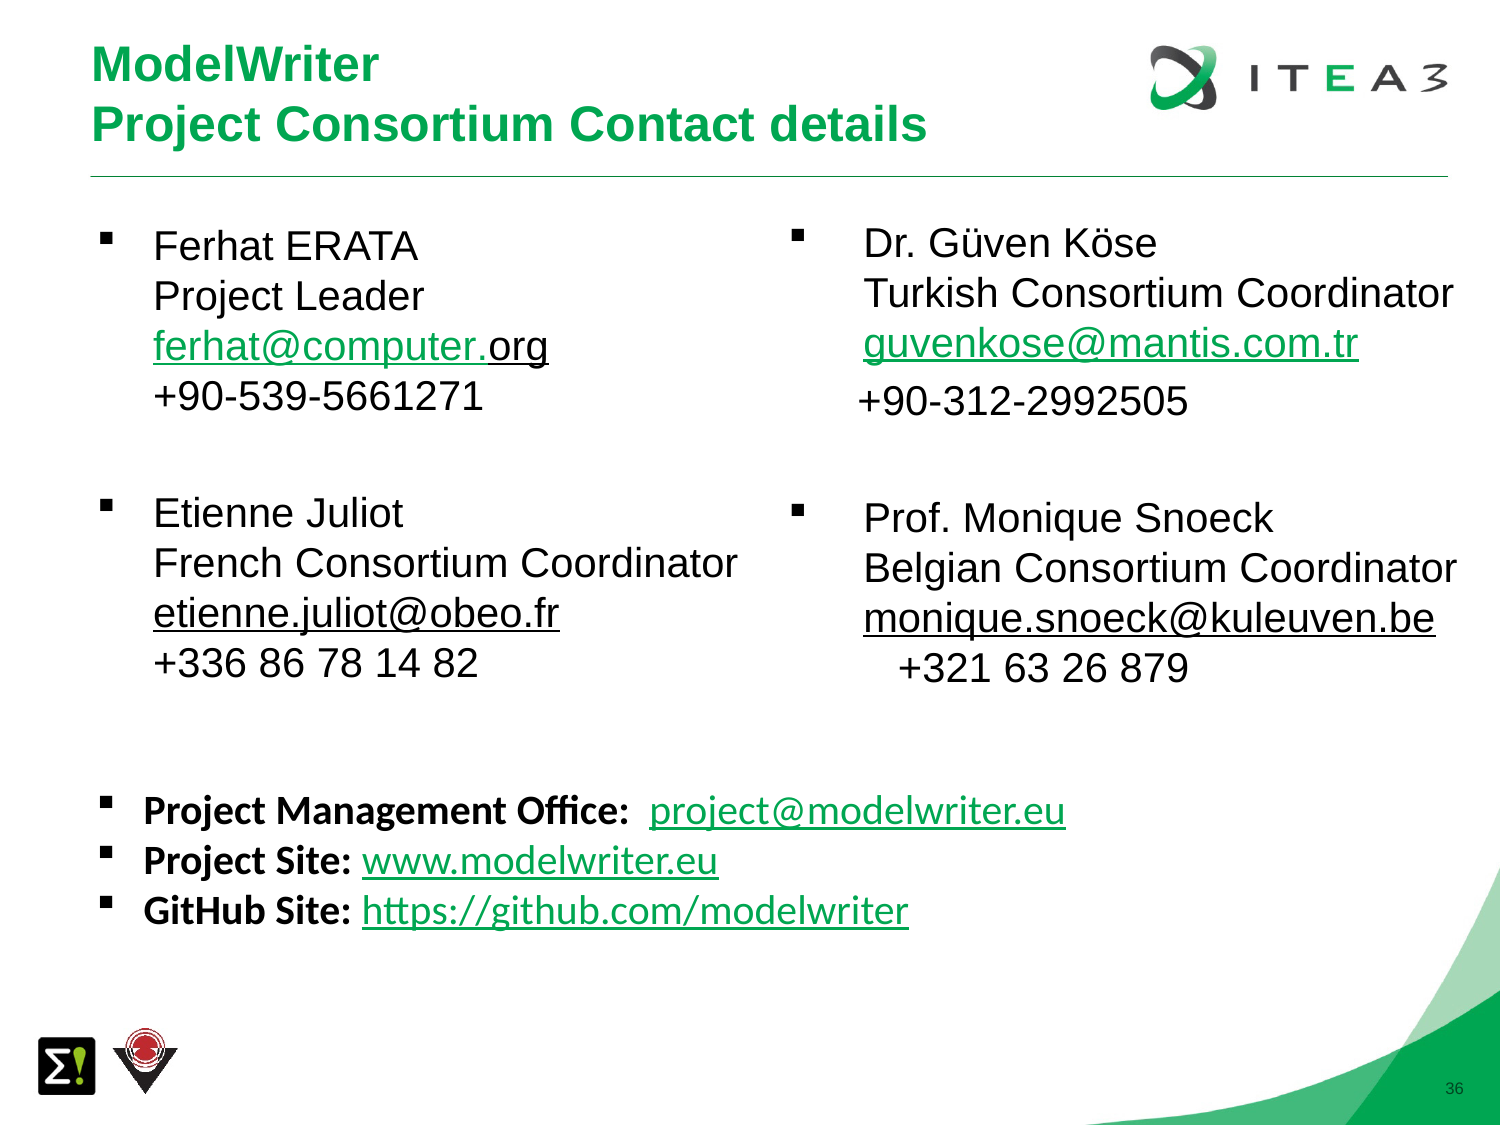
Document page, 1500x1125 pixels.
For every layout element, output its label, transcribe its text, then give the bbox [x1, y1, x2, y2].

text_box Dr. Güven Köse Turkish Consortium Coordinator guvenkose@mantis.com.tr +90-312-2992505 Prof. Monique Snoeck Belgian Consortium Coordinator monique.snoeck@kuleuven.be +321 63 26 879 [773, 208, 1483, 719]
picture [0, 0, 1500, 1125]
text_box Project Management Office: project@modelwriter.eu Project Site: www.modelwriter.eu GitHub Site: https://github.com/modelwriter [81, 775, 1436, 940]
title ModelWriter Project Consortium Contact details [76, 23, 1099, 160]
text_box Ferhat ERATA Project Leader ferhat@computer.org +90-539-5661271 Etienne Juliot French Consortium Coordinator etienne.juliot@obeo.fr +336 86 78 14 82 [81, 210, 773, 719]
